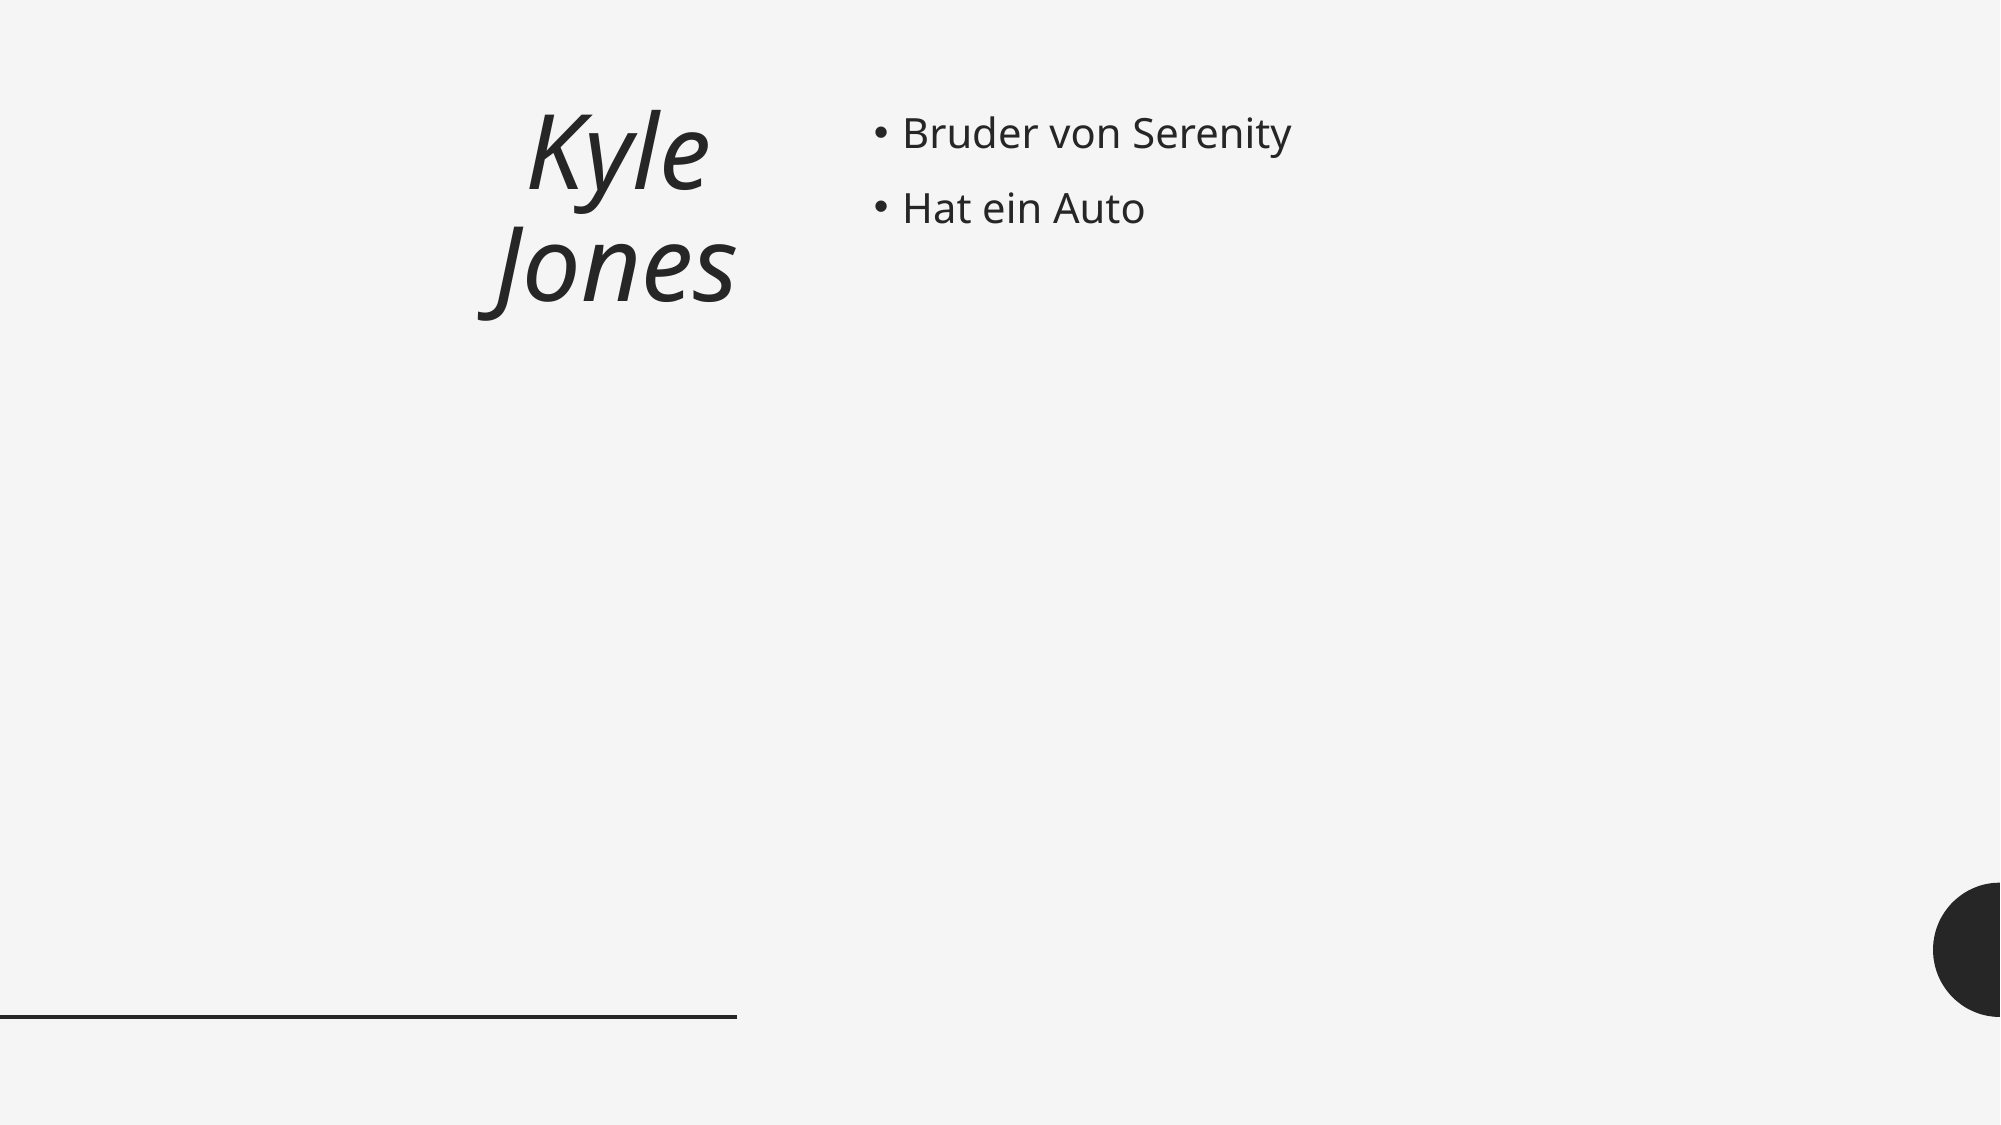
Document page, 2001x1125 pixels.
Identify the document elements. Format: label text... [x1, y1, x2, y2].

list Bruder von Serenity Hat ein Auto [849, 93, 1875, 1022]
title Kyle Jones [125, 91, 754, 905]
